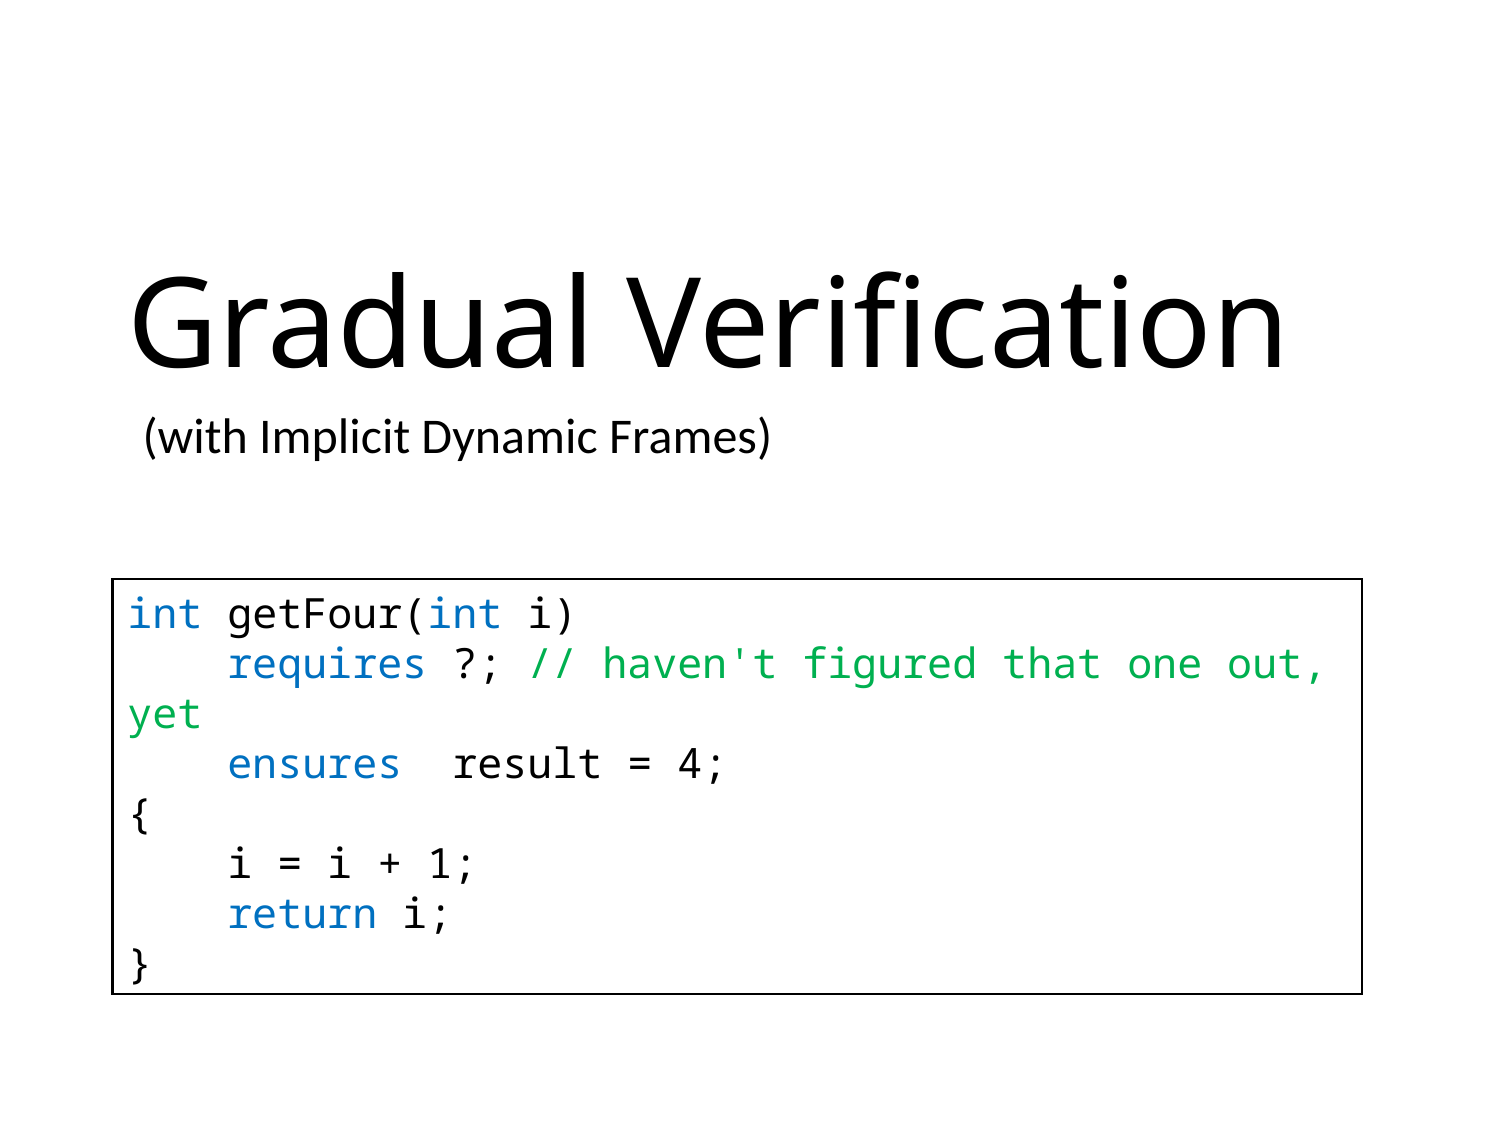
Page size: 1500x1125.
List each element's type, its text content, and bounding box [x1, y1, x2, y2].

subtitle (with Implicit Dynamic Frames) [127, 402, 1363, 498]
title Gradual Verification [112, 229, 1388, 403]
text_box int getFour(int i) requires ?; // haven't figured that one out, yet ensures result = 4; { i = i + 1; return i; } [111, 578, 1363, 995]
